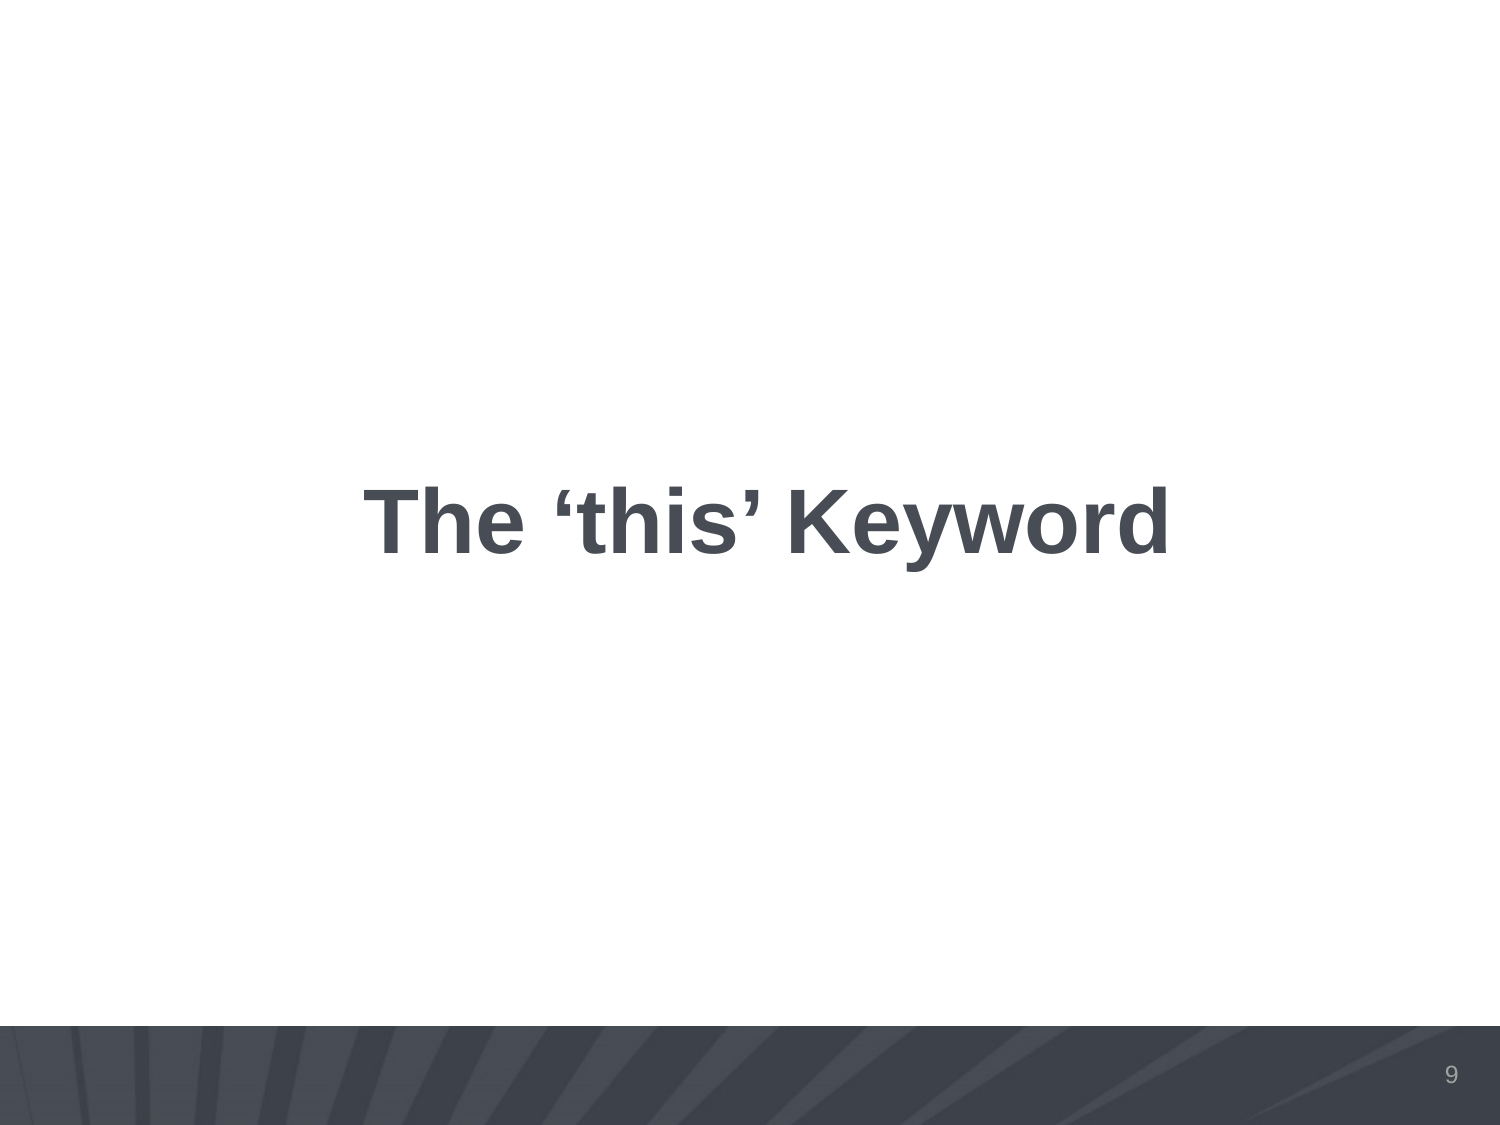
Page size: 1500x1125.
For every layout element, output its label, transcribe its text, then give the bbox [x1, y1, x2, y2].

picture [0, 1026, 1500, 1125]
list The ‘this’ Keyword [25, 454, 1474, 999]
slide_number 8 [1332, 1043, 1474, 1104]
